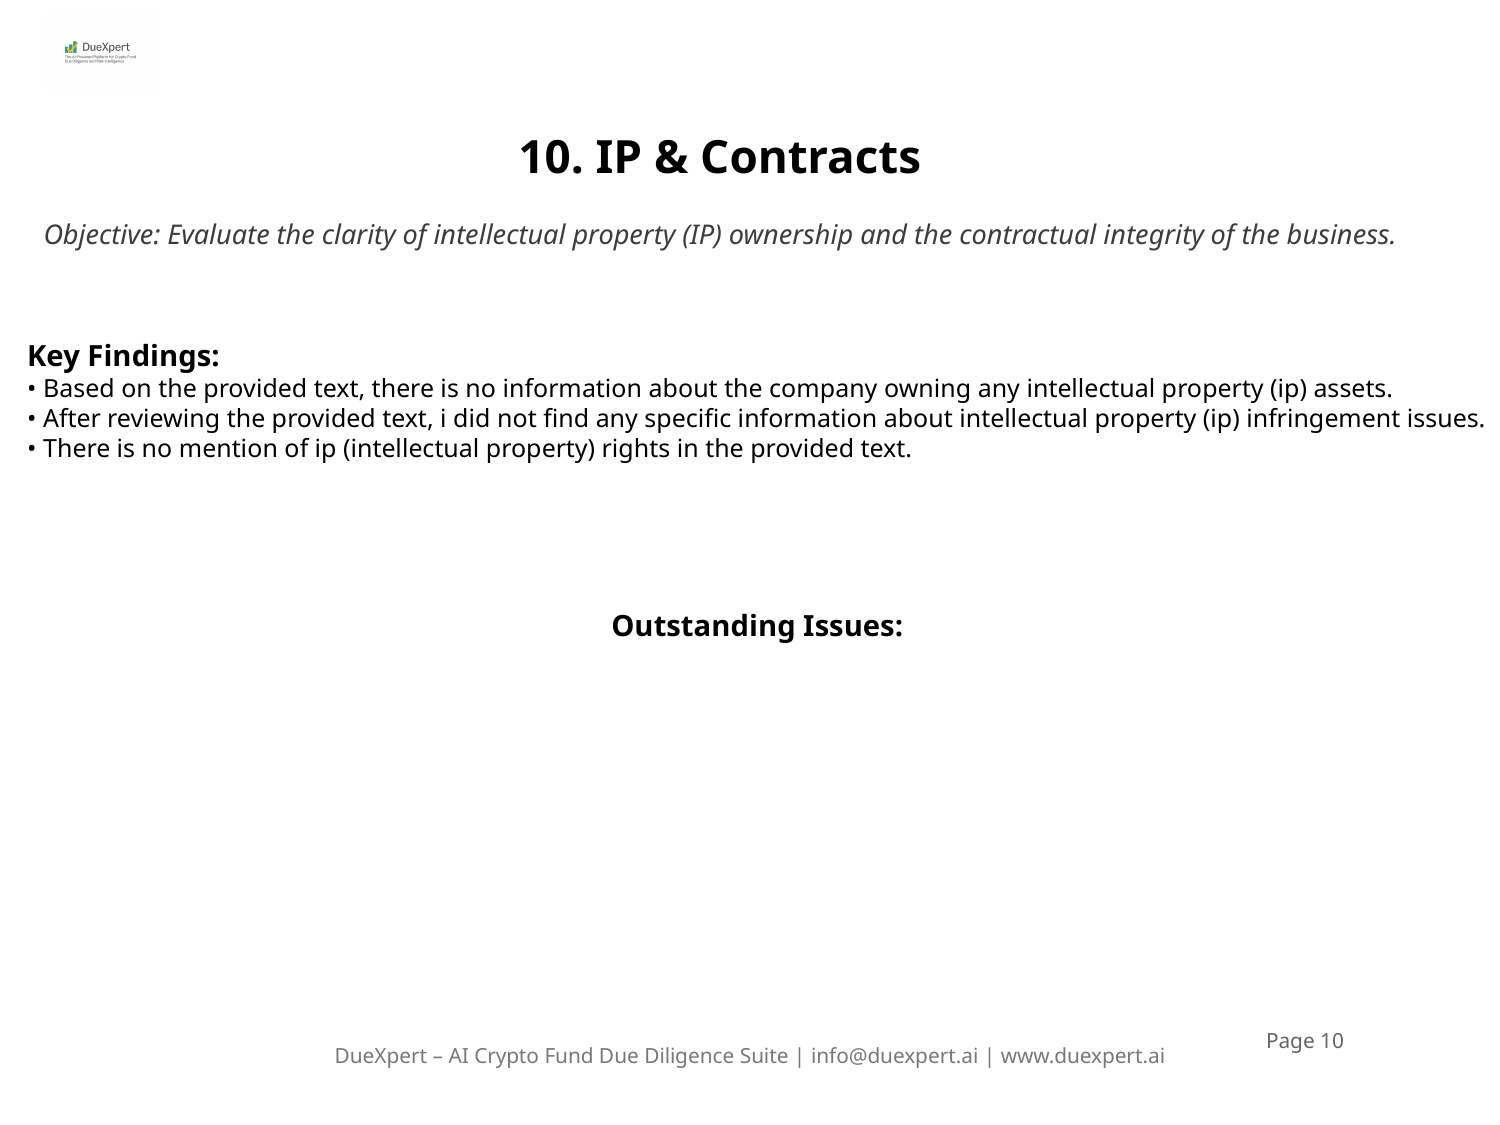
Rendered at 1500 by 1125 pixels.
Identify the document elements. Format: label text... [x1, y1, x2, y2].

text_box Objective: Evaluate the clarity of intellectual property (IP) ownership and the contractual integrity of the business. [28, 209, 1412, 258]
text_box Outstanding Issues: [596, 599, 919, 650]
text_box 10. IP & Contracts [503, 120, 937, 190]
text_box DueXpert – AI Crypto Fund Due Diligence Suite | info@duexpert.ai | www.duexpert.ai [319, 1035, 1181, 1075]
text_box Key Findings: • Based on the provided text, there is no information about the company owning any intellectual property (ip) assets. • After reviewing the provided text, i did not find any specific information about intellectual property (ip) infringement issues. • There is no mention of ip (intellectual property) rights in the provided text. [12, 329, 1500, 470]
picture [44, 14, 158, 91]
text_box Page 10 [1251, 1020, 1359, 1060]
